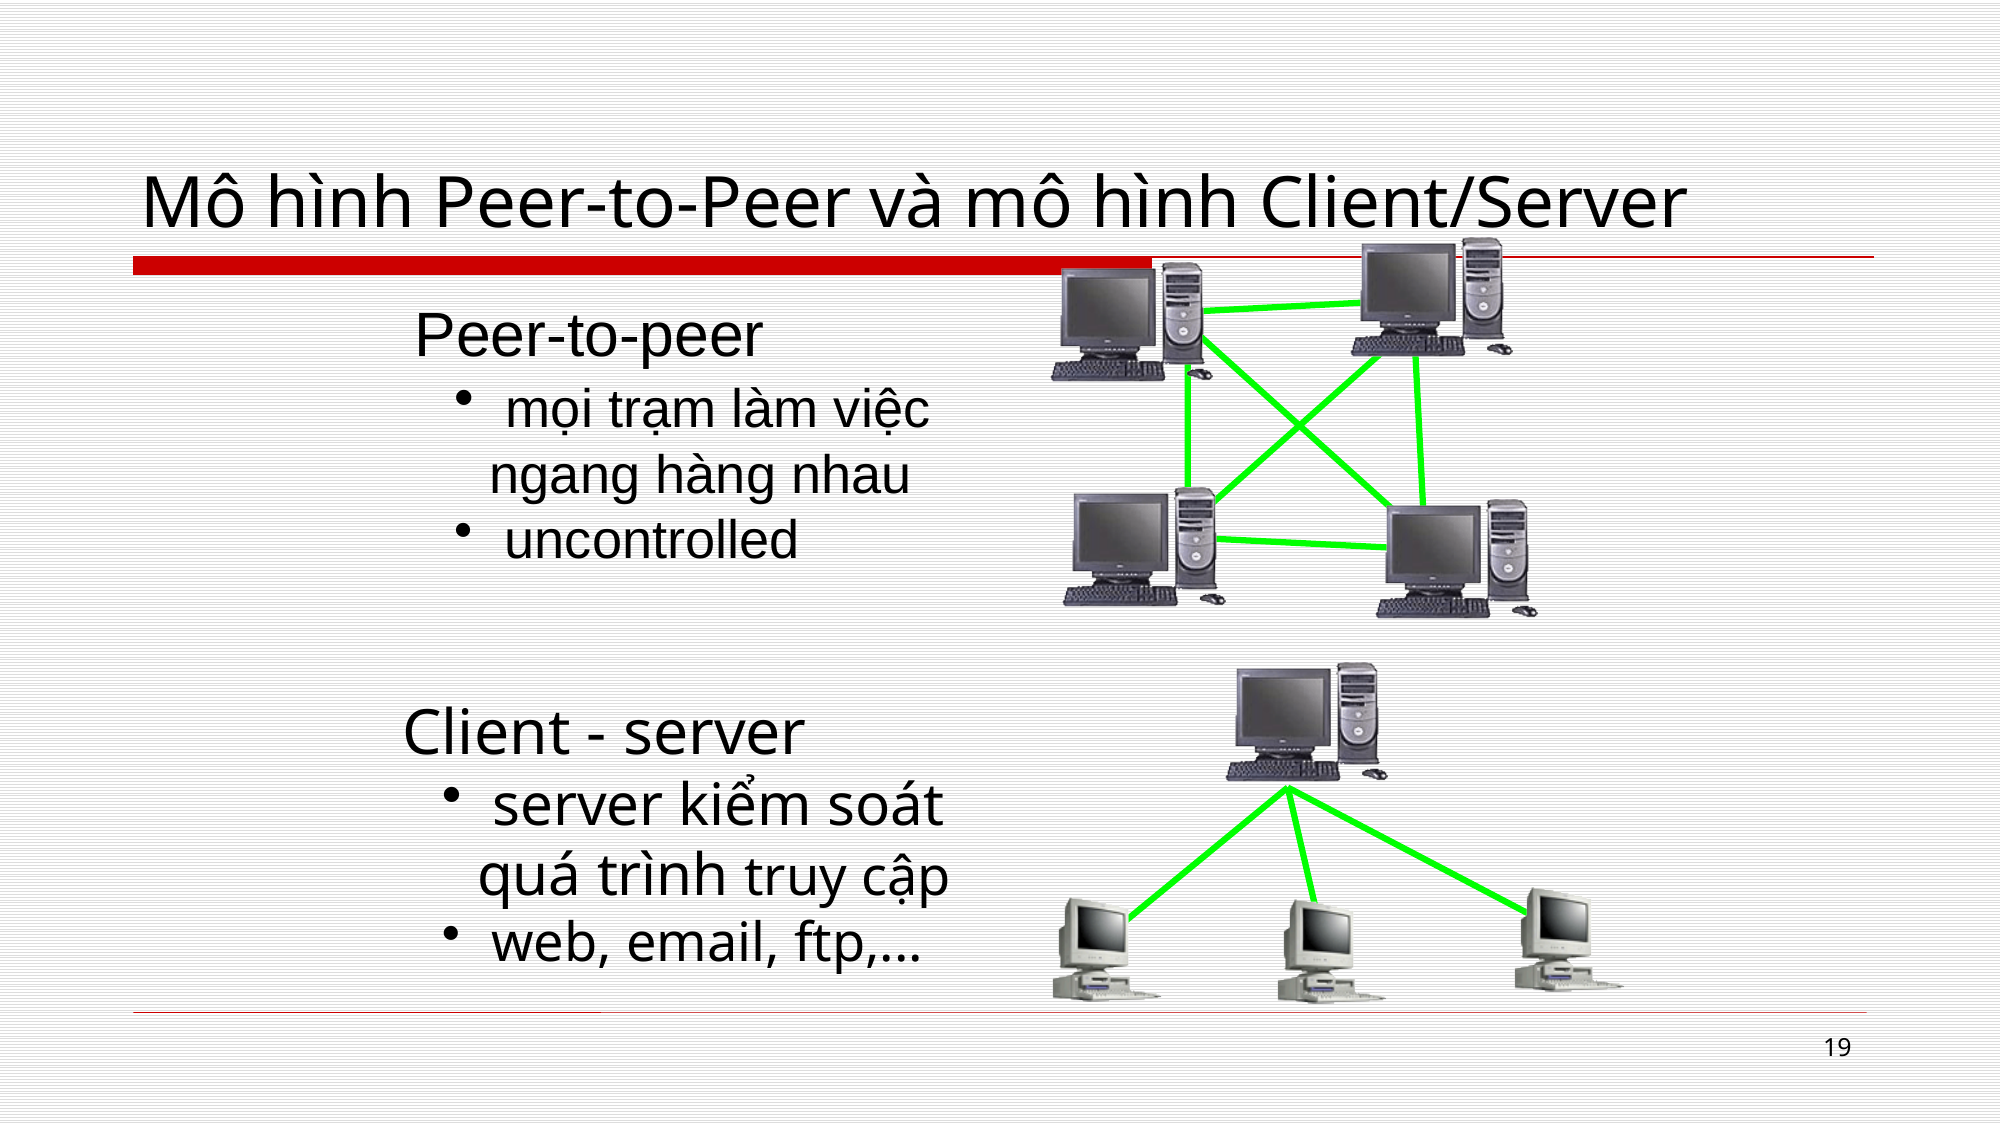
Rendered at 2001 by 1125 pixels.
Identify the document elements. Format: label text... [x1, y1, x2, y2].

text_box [387, 237, 1626, 1004]
slide_number 19 [1433, 1024, 1867, 1103]
title Mô hình Peer-to-Peer và mô hình Client/Server [125, 50, 1876, 250]
